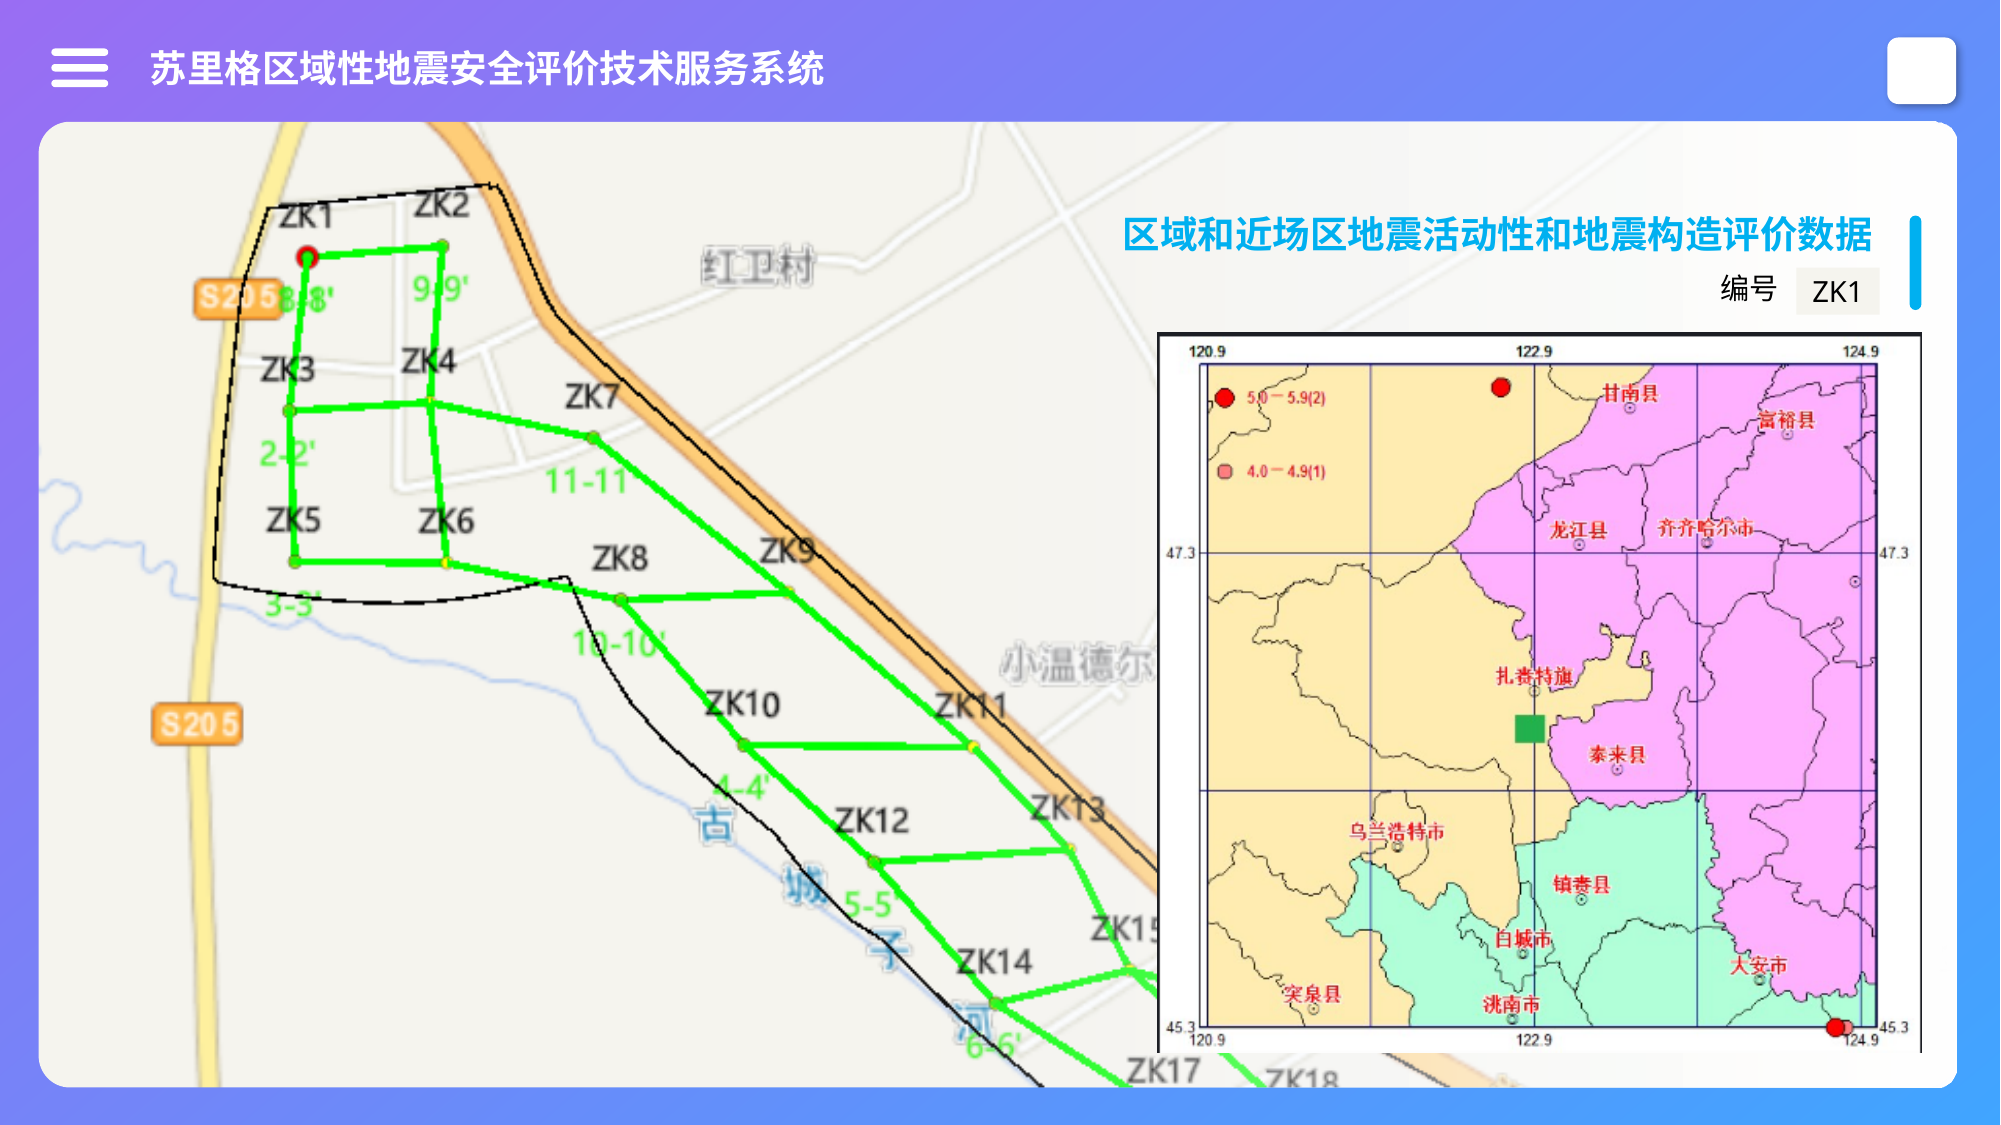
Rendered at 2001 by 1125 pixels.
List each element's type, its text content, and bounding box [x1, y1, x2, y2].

text_box [1886, 36, 1958, 106]
text_box 苏里格区域性地震安全评价技术服务系统 [135, 37, 846, 98]
picture [38, 121, 1957, 1088]
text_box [51, 48, 109, 88]
